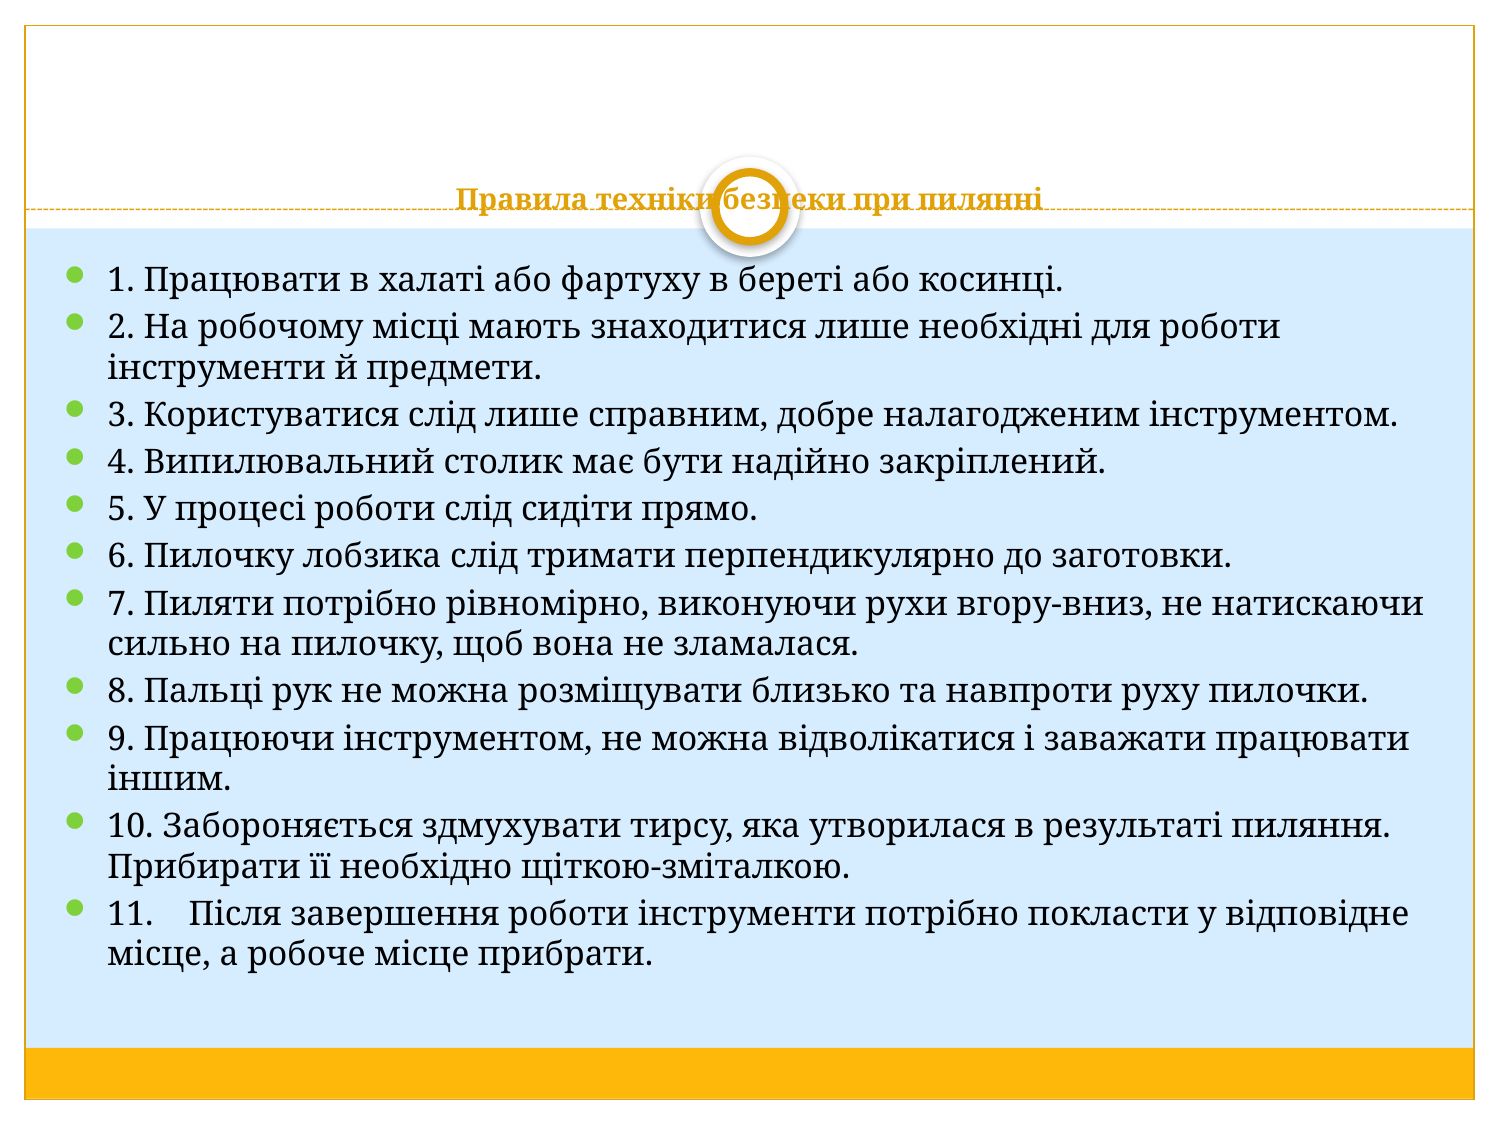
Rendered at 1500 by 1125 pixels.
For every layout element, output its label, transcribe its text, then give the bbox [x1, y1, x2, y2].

list 1. Працювати в халаті або фартуху в береті або косинці. 2. На робочому місці мають знаходитися лише необхідні для роботи інструменти й предмети. 3. Користуватися слід лише справним, добре налагодженим інструментом. 4. Випилювальний столик має бути надійно закріплений. 5. У процесі роботи слід сидіти прямо. 6. Пилочку лобзика слід тримати перпендикулярно до заготовки. 7. Пиляти потрібно рівномірно, виконуючи рухи вгору-вниз, не натискаючи сильно на пилочку, щоб вона не зламалася. 8. Пальці рук не можна розміщувати близько та навпроти руху пилочки. 9. Працюючи інструментом, не можна відволікатися і заважати працювати іншим. 10. Забороняється здмухувати тирсу, яка утворилася в результаті пиляння. Прибирати її необхідно щіткою-зміталкою. 11. Після завершення роботи інструменти потрібно покласти у відповідне місце, а робоче місце прибрати. [49, 250, 1445, 1001]
title Правила техніки безпеки при пилянні [49, 35, 1450, 223]
